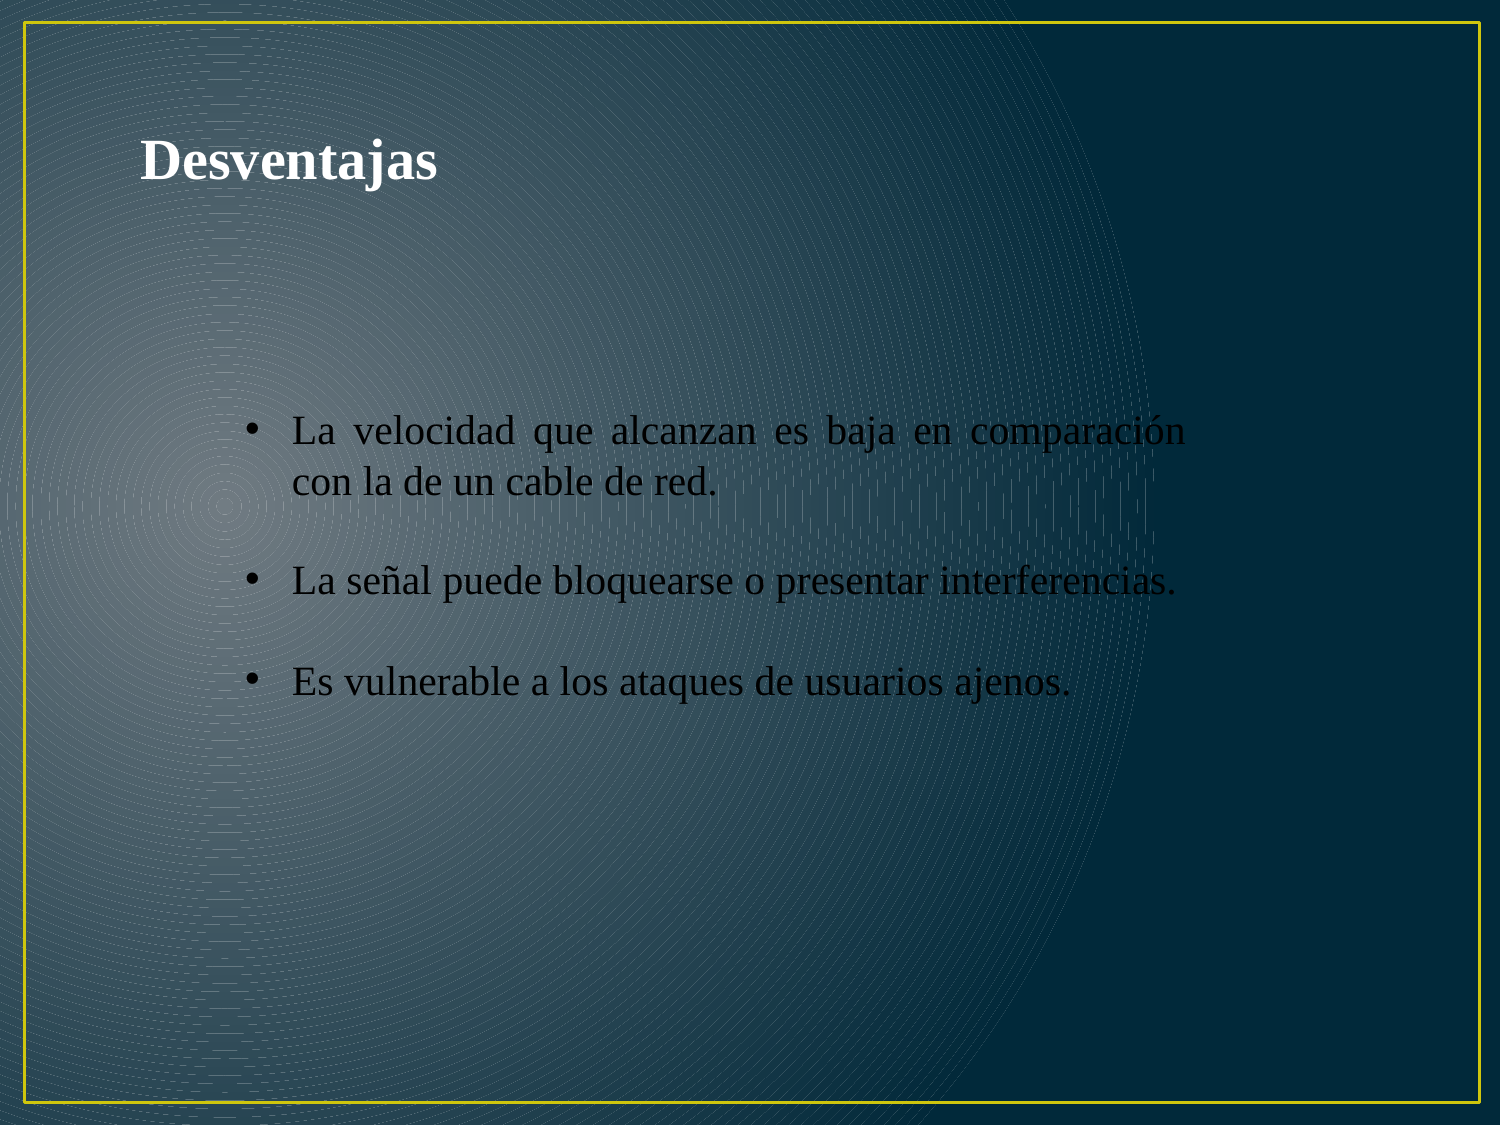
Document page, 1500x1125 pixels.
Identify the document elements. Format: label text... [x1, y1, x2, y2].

text_box Desventajas [125, 113, 454, 199]
text_box La velocidad que alcanzan es baja en comparación con la de un cable de red. La señal puede bloquearse o presentar interferencias. Es vulnerable a los ataques de usuarios ajenos. [230, 395, 1202, 711]
